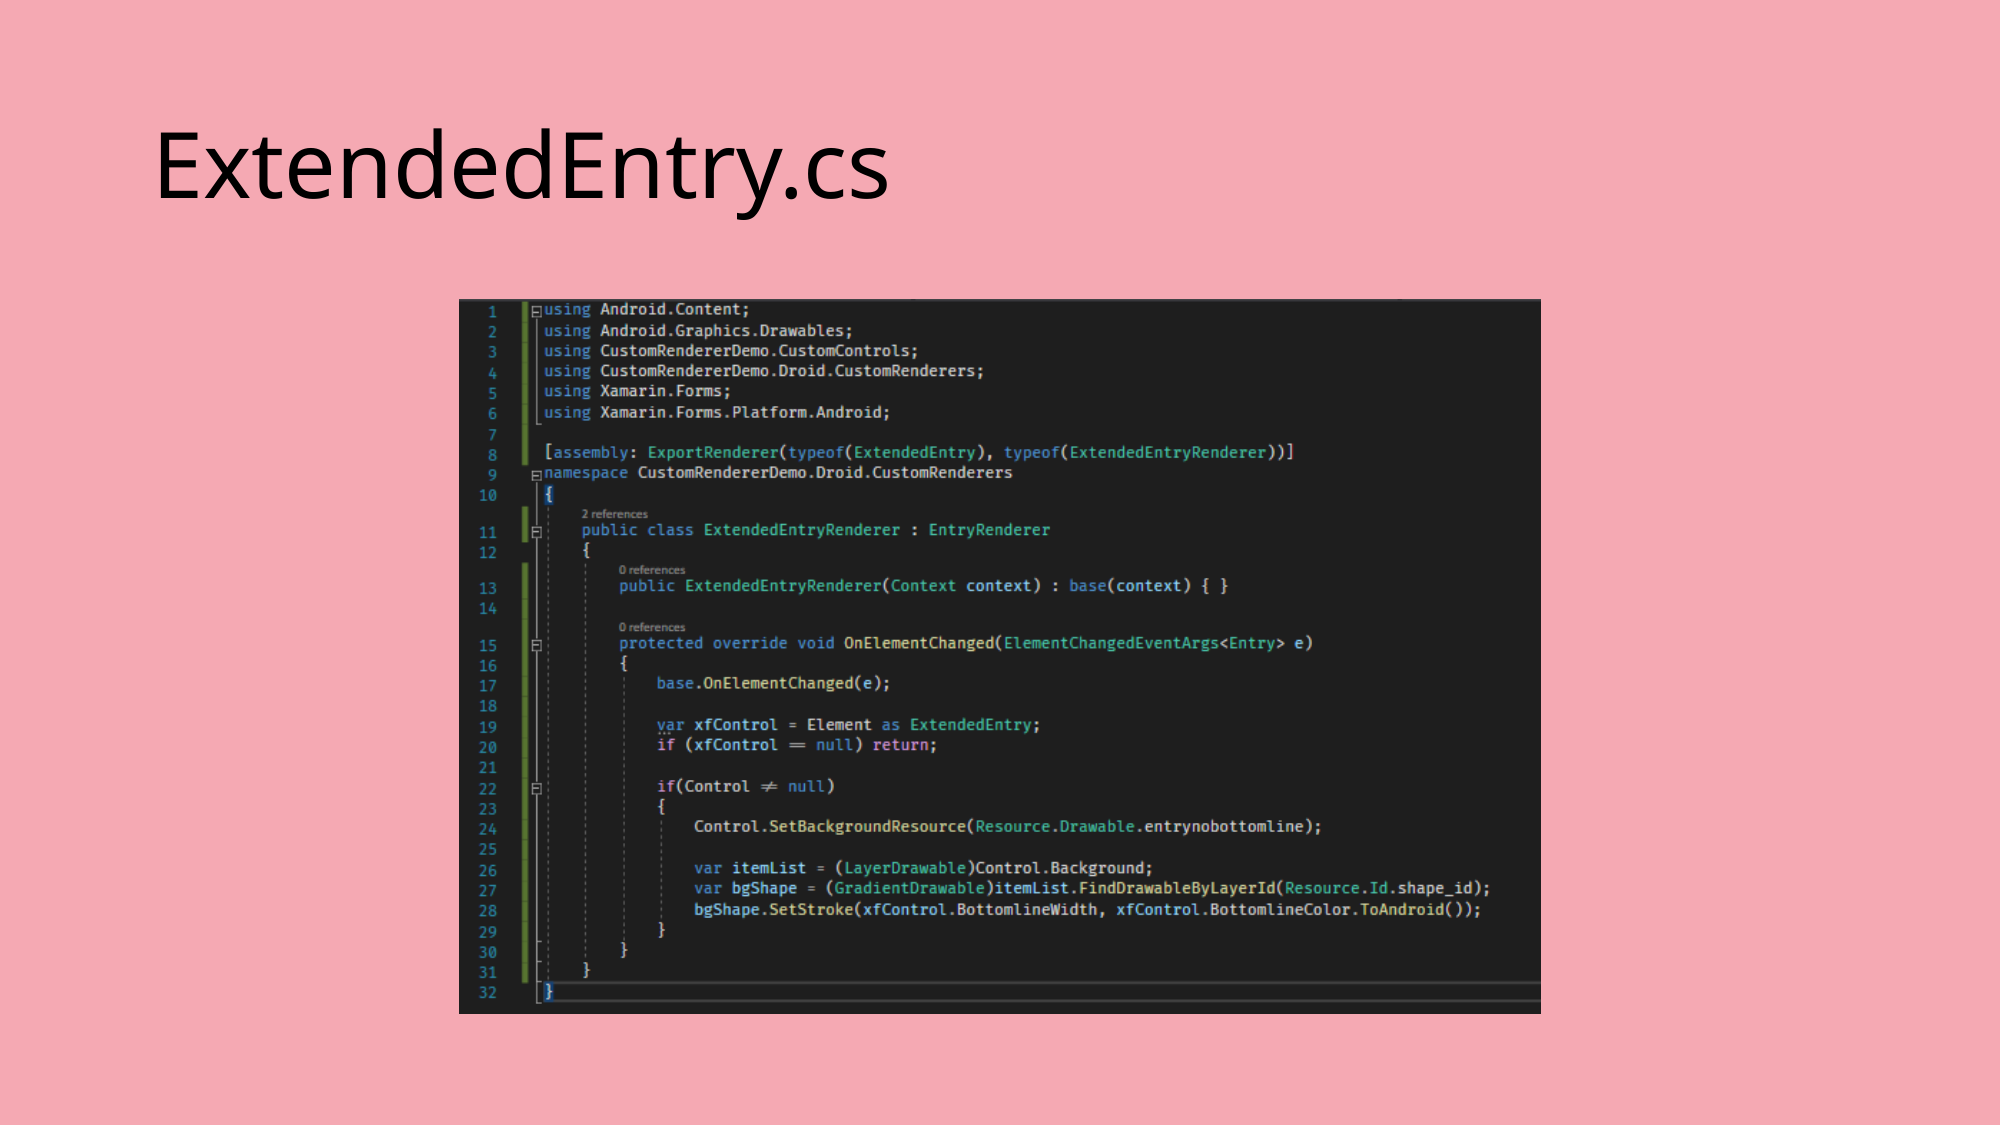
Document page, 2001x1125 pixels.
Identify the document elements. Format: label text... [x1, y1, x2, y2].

title ExtendedEntry.cs [137, 59, 1863, 278]
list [459, 299, 1541, 1014]
